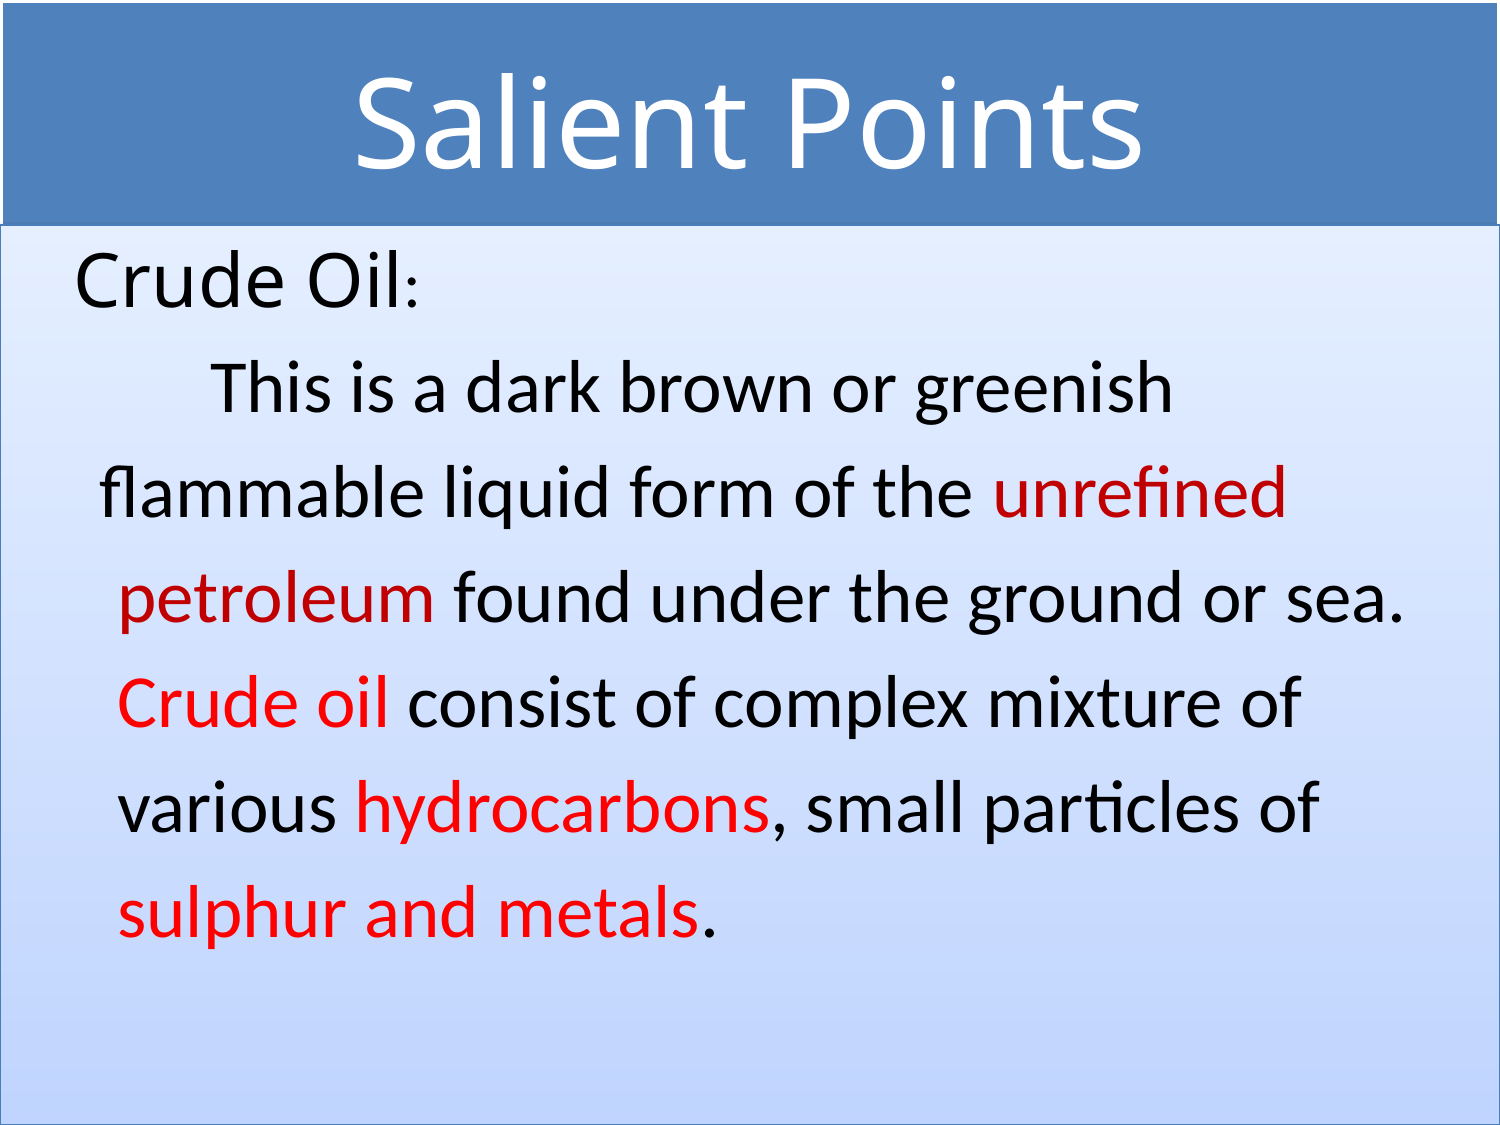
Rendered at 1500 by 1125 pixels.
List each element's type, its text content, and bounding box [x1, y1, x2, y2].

title Salient Points [0, 0, 1500, 223]
list Crude Oil: This is a dark brown or greenish flammable liquid form of the unrefined petroleum found under the ground or sea. Crude oil consist of complex mixture of various hydrocarbons, small particles of sulphur and metals. [0, 224, 1500, 1125]
